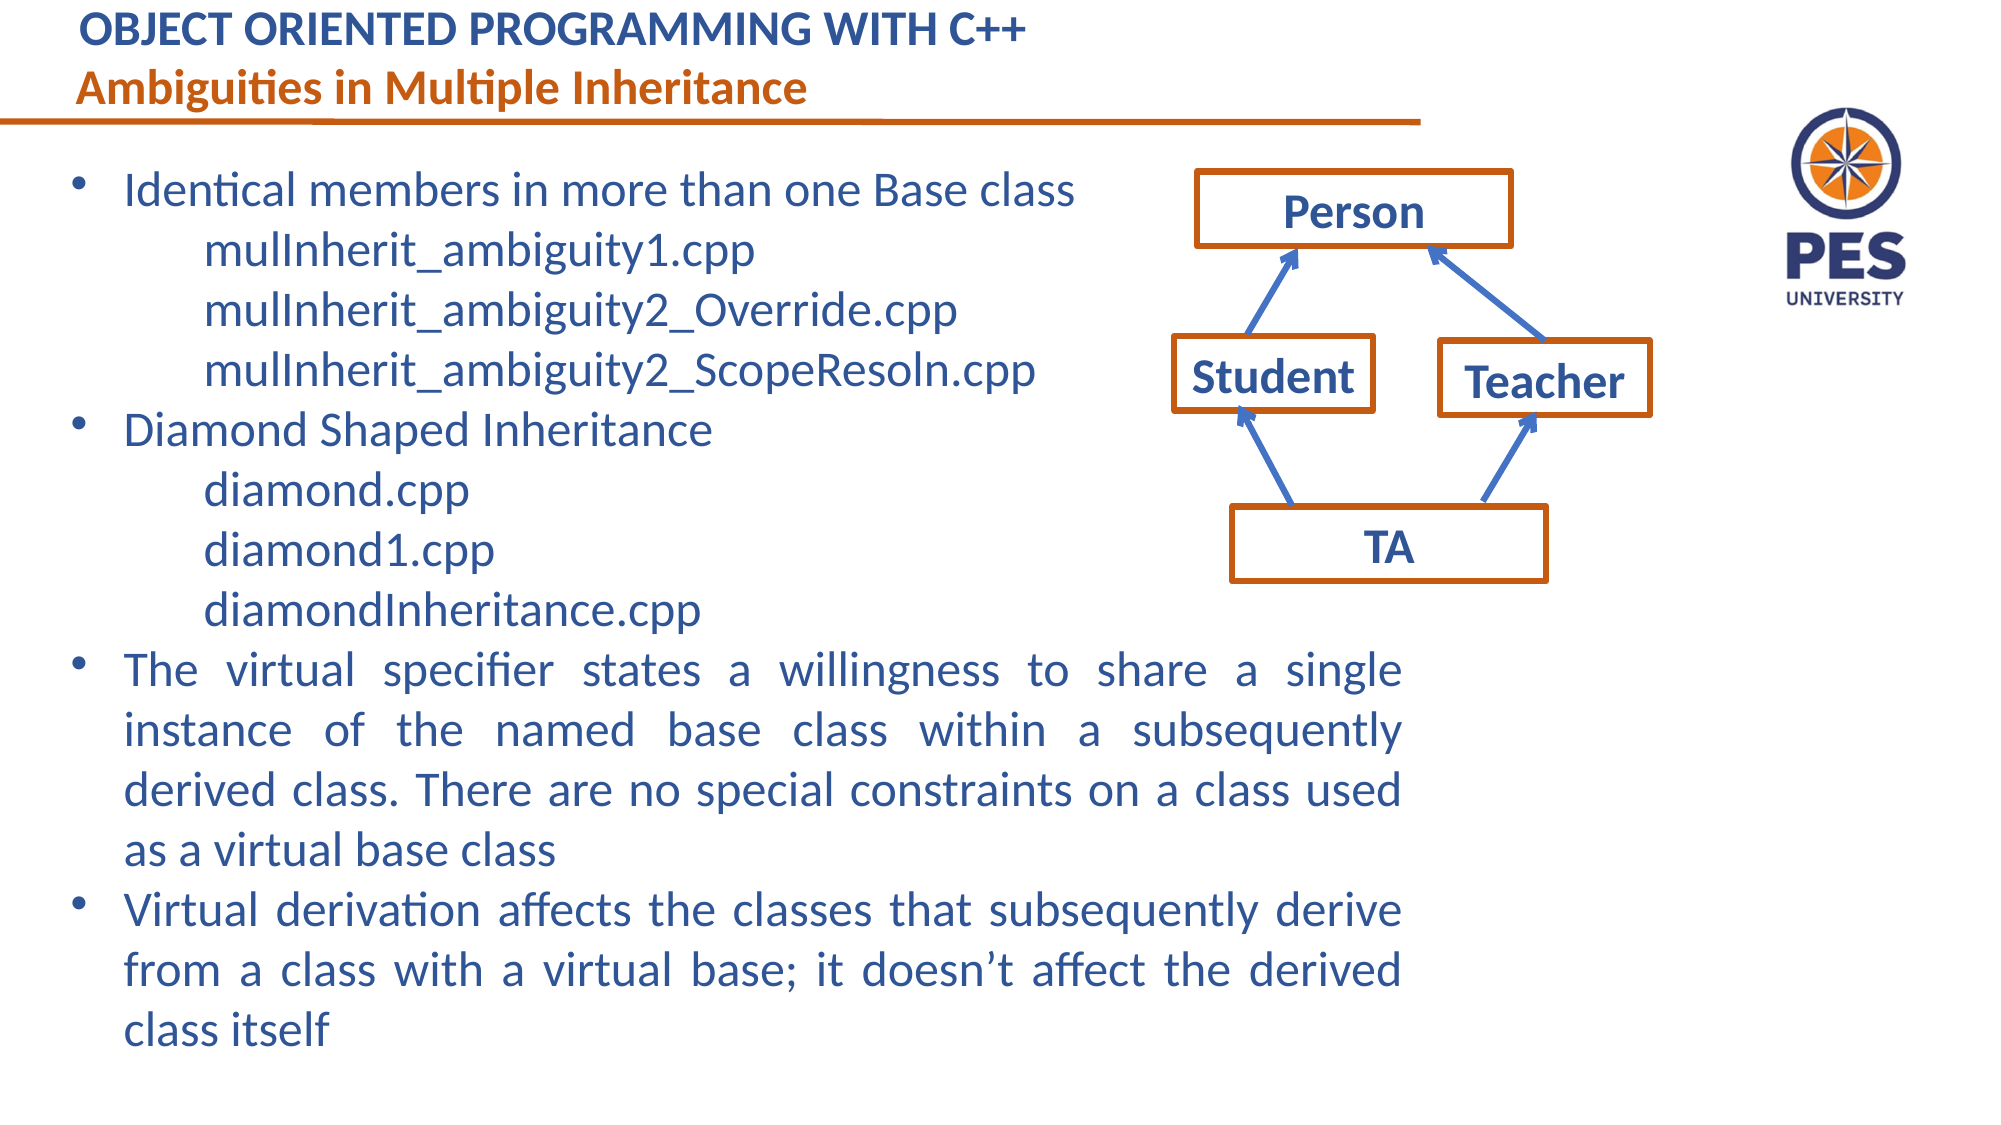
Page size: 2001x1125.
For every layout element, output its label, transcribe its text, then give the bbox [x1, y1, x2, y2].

text_box OBJECT ORIENTED PROGRAMMING WITH C++ [64, 0, 1295, 63]
picture [1773, 99, 1914, 309]
text_box Identical members in more than one Base class mulInherit_ambiguity1.cpp mulInherit_ambiguity2_Override.cpp mulInherit_ambiguity2_ScopeResoln.cpp Diamond Shaped Inheritance diamond.cpp diamond1.cpp diamondInheritance.cpp The virtual specifier states a willingness to share a single instance of the named base class within a subsequently derived class. There are no special constraints on a class used as a virtual base class Virtual derivation affects the classes that subsequently derive from a class with a virtual base; it doesn’t affect the derived class itself [38, 156, 1419, 1057]
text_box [1174, 171, 1650, 583]
text_box Ambiguities in Multiple Inheritance [60, 46, 1415, 118]
